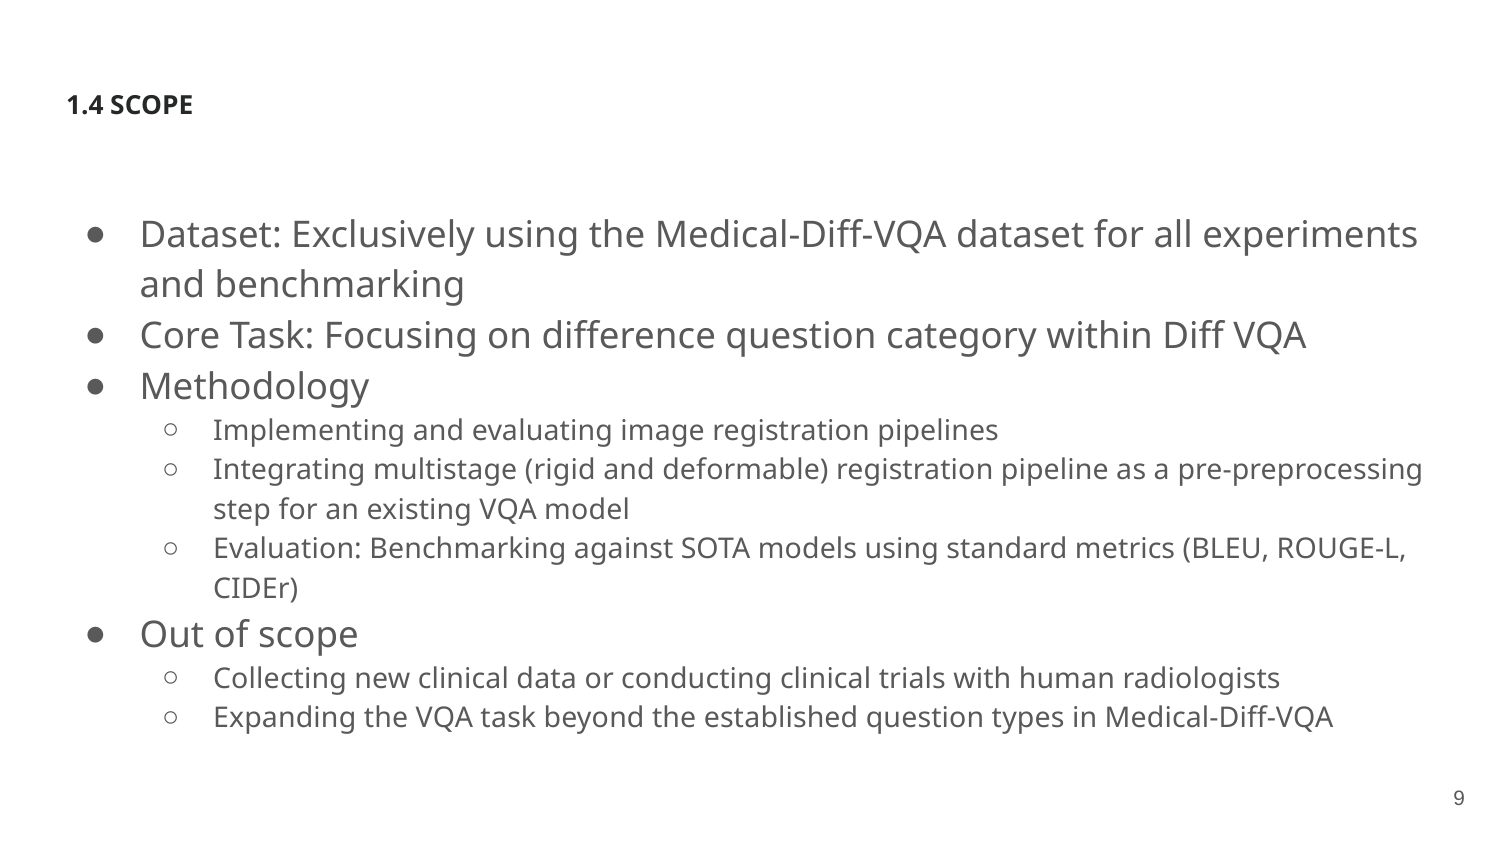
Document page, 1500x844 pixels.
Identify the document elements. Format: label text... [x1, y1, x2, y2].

slide_number 9 [1389, 764, 1480, 830]
title 1.4 SCOPE [51, 72, 1449, 167]
list Dataset: Exclusively using the Medical-Diff-VQA dataset for all experiments and benchmarking Core Task: Focusing on difference question category within Diff VQA Methodology Implementing and evaluating image registration pipelines Integrating multistage (rigid and deformable) registration pipeline as a pre-preprocessing step for an existing VQA model Evaluation: Benchmarking against SOTA models using standard metrics (BLEU, ROUGE-L, CIDEr) Out of scope Collecting new clinical data or conducting clinical trials with human radiologists Expanding the VQA task beyond the established question types in Medical-Diff-VQA [51, 189, 1449, 750]
